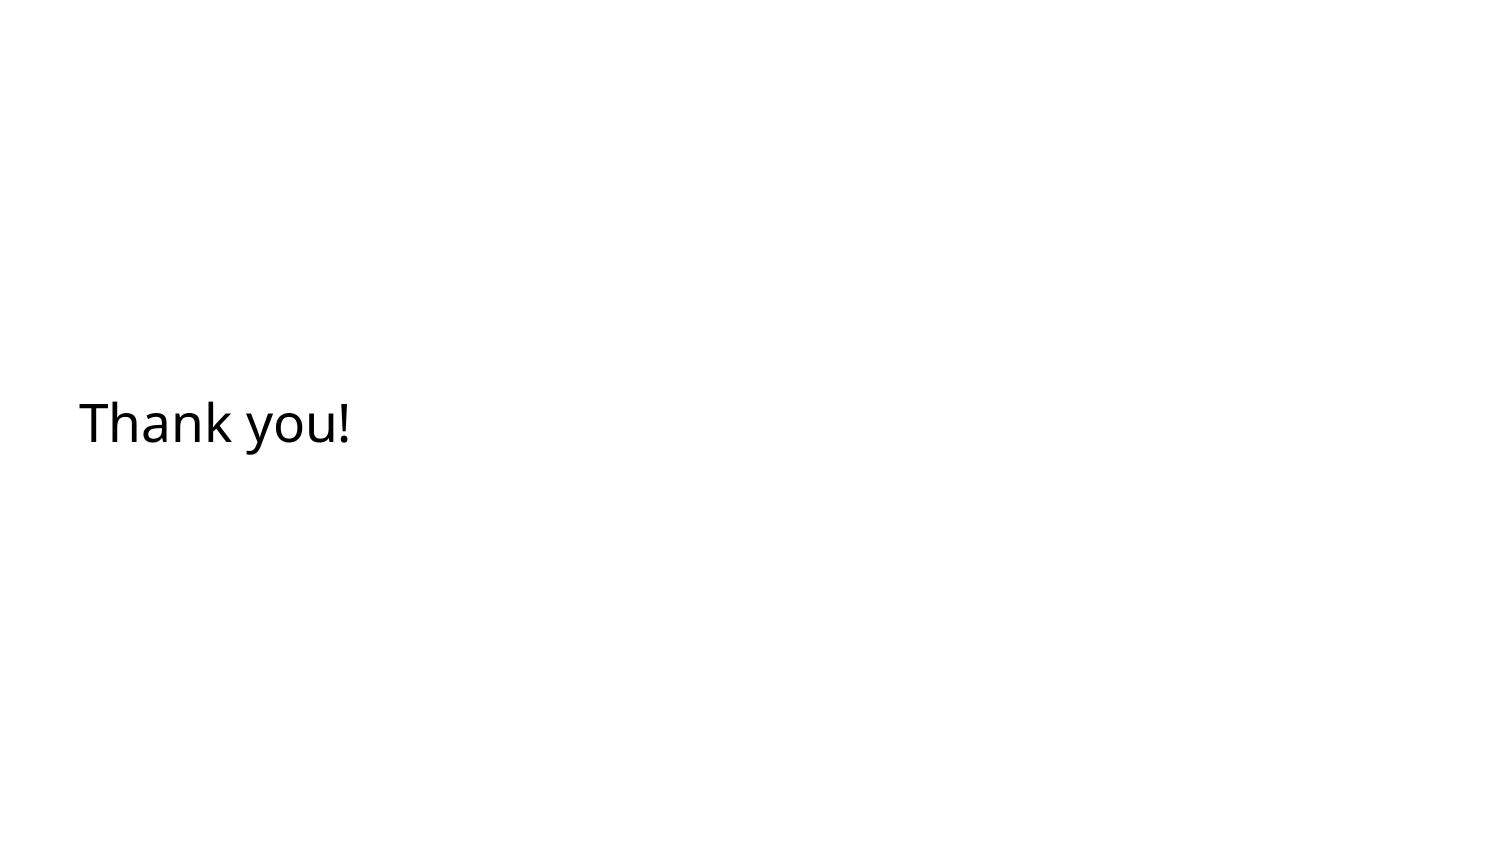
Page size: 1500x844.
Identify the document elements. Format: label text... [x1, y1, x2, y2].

title Thank you! [64, 374, 1463, 469]
